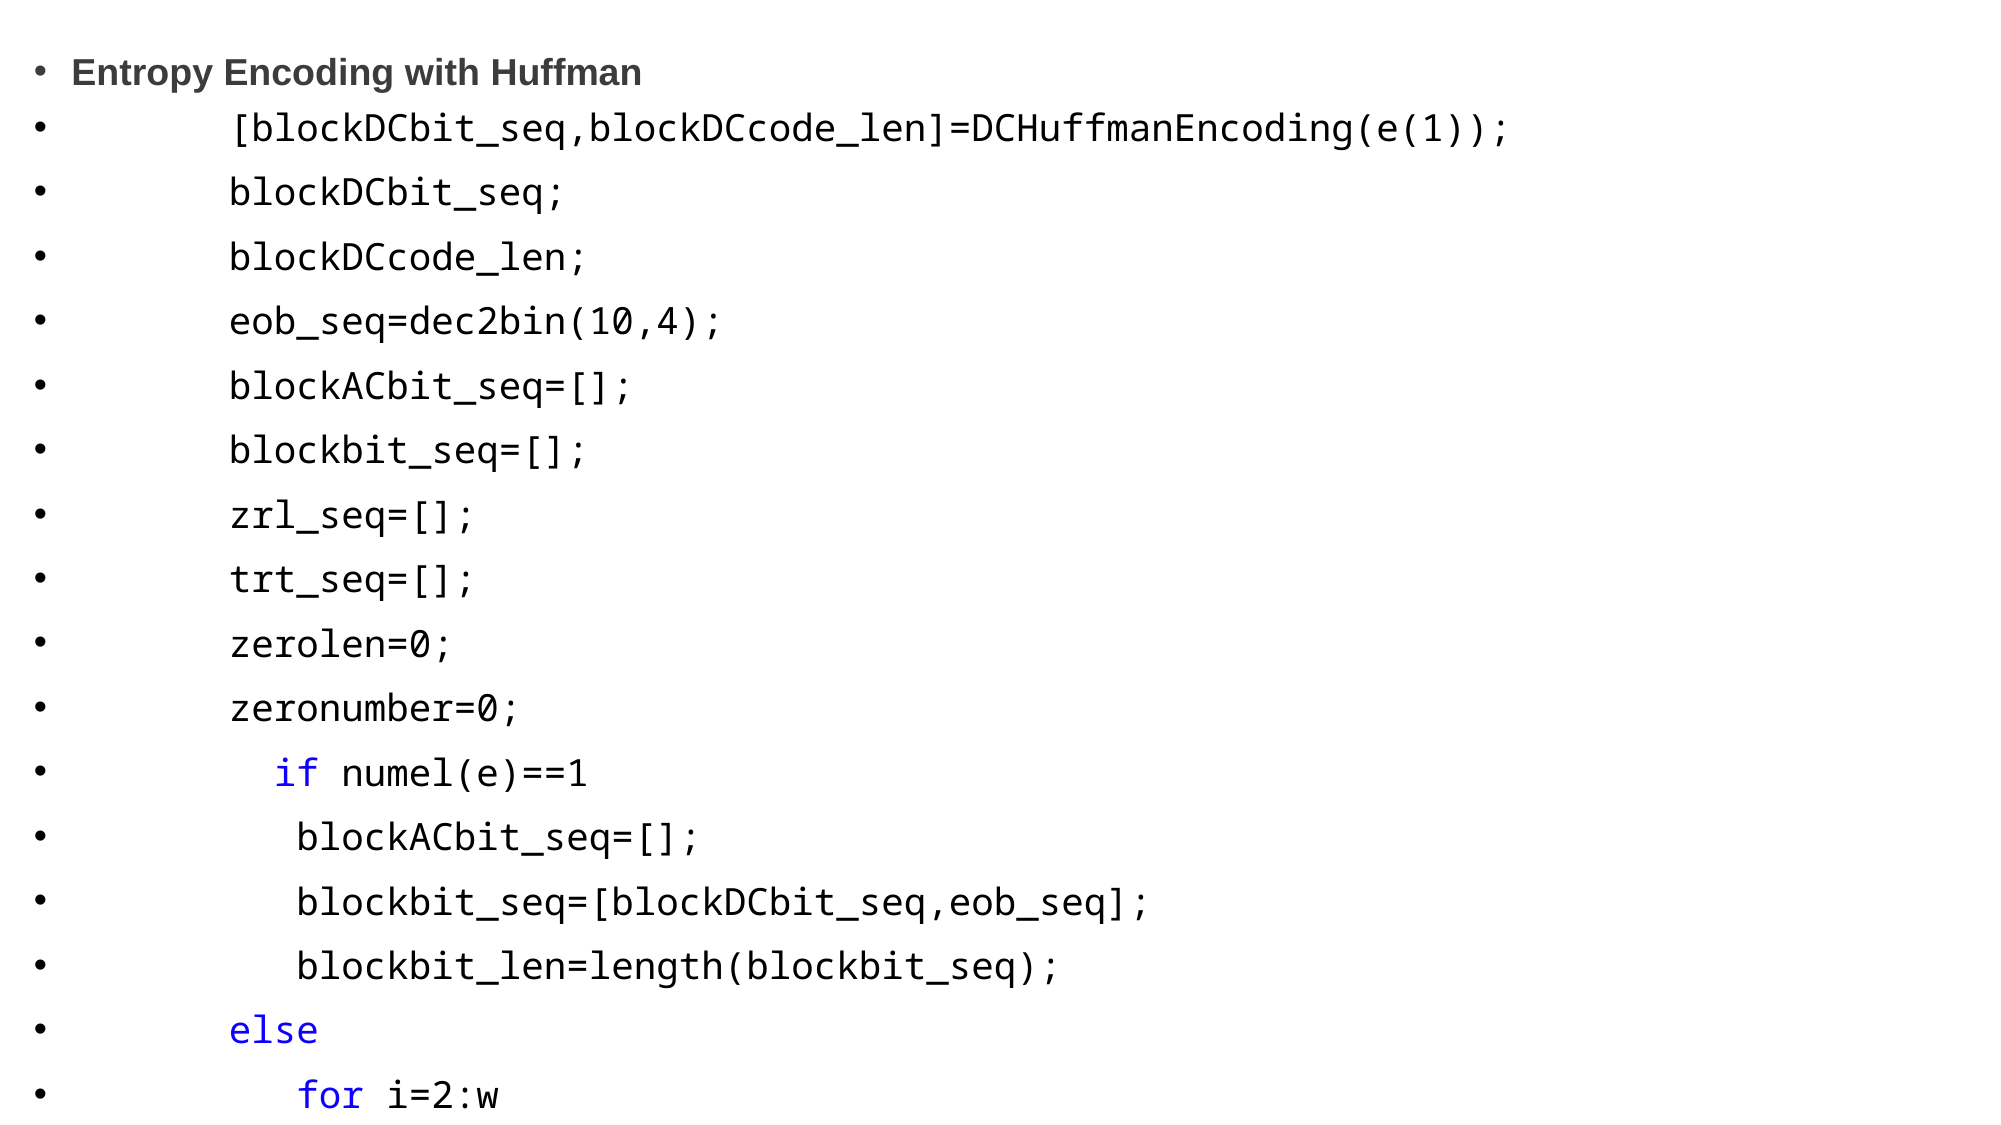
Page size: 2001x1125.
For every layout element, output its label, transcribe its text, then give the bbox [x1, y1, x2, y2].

list Entropy Encoding with Huffman [blockDCbit_seq,blockDCcode_len]=DCHuffmanEncoding(e(1)); blockDCbit_seq; blockDCcode_len; eob_seq=dec2bin(10,4); blockACbit_seq=[]; blockbit_seq=[]; zrl_seq=[]; trt_seq=[]; zerolen=0; zeronumber=0; if numel(e)==1 blockACbit_seq=[]; blockbit_seq=[blockDCbit_seq,eob_seq]; blockbit_len=length(blockbit_seq); else for i=2:w [18, 54, 1863, 1125]
